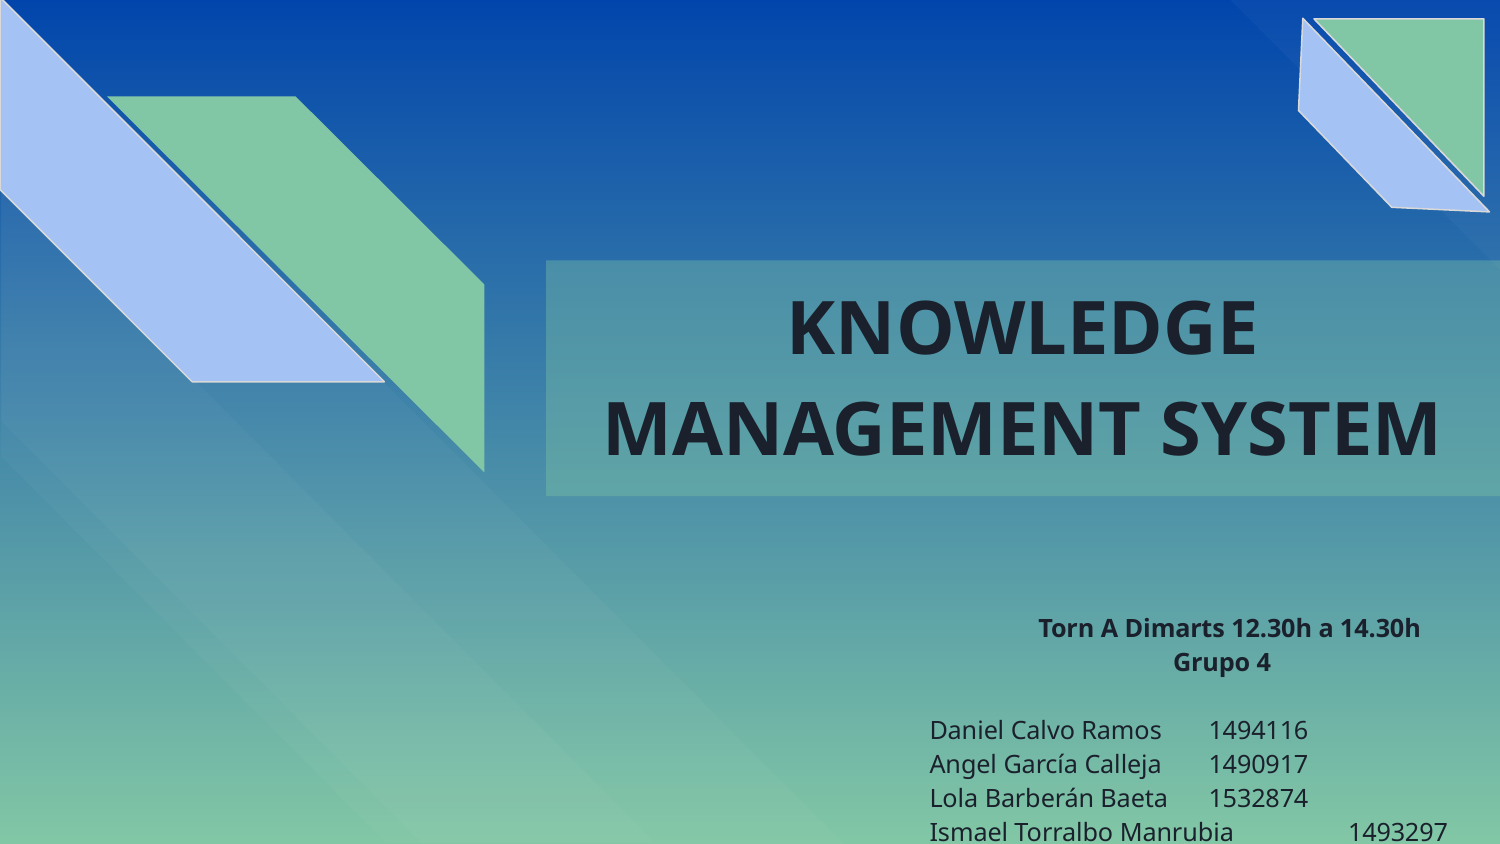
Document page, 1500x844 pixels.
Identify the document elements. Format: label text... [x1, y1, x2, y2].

text_box [1313, 18, 1484, 197]
title KNOWLEDGE MANAGEMENT SYSTEM [546, 260, 1500, 497]
subtitle Torn A Dimarts 12.30h a 14.30h Grupo 4 Daniel Calvo Ramos 1494116 Angel García Calleja 1490917 Lola Barberán Baeta 1532874 Ismael Torralbo Manrubia 1493297 [914, 595, 1500, 844]
text_box [1298, 18, 1490, 212]
text_box [0, 0, 385, 382]
